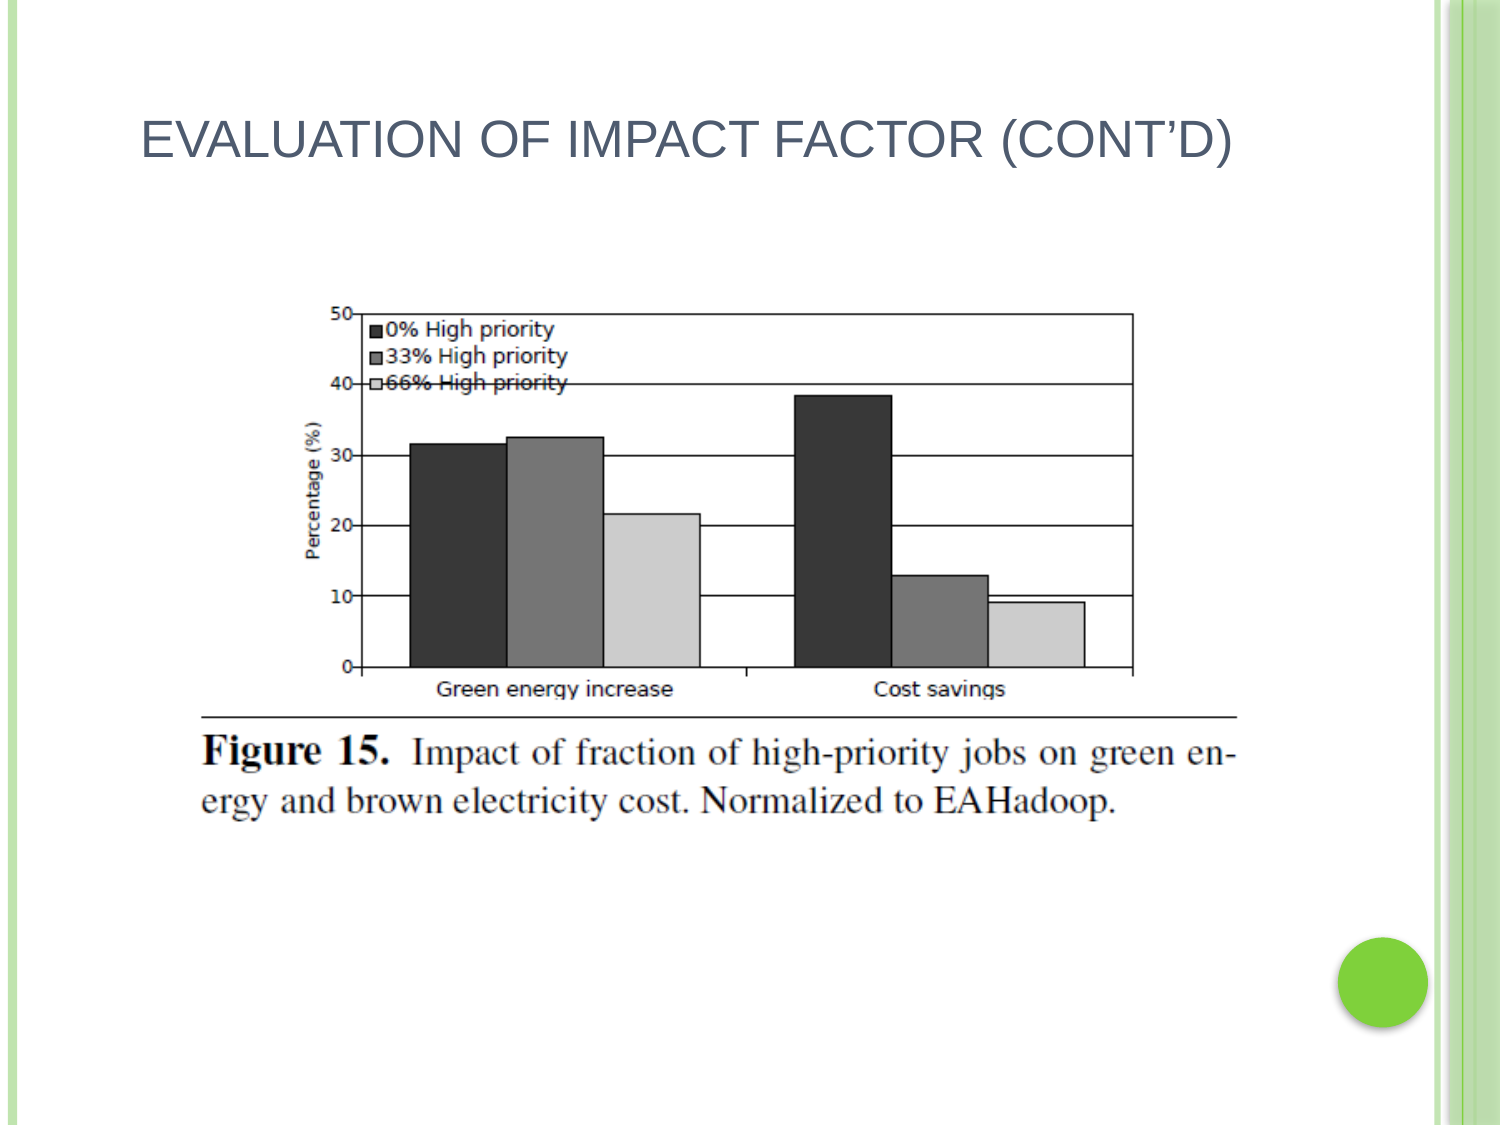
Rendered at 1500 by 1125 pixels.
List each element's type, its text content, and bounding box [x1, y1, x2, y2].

title Evaluation of Impact Factor (Cont’d) [75, 45, 1300, 175]
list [124, 261, 1259, 851]
